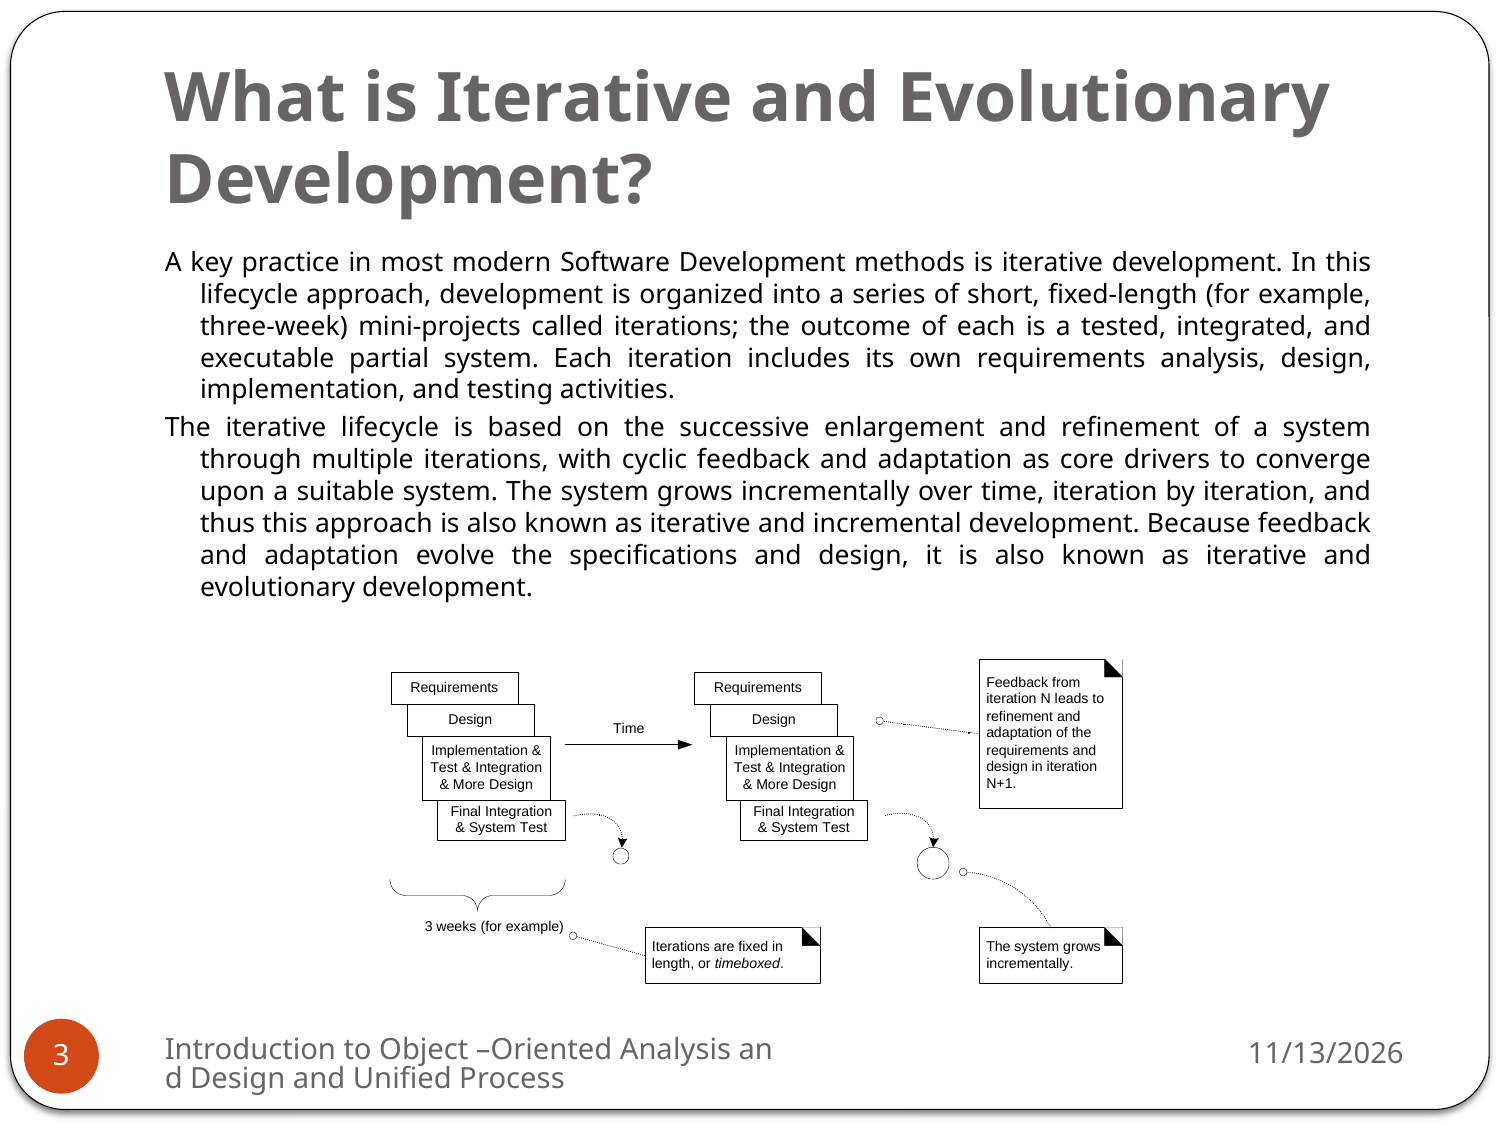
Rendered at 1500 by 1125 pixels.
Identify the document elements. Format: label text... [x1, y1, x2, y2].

footer Introduction to Object –Oriented Analysis and Design and Unified Process [150, 1012, 800, 1088]
slide_number 3 [23, 1018, 99, 1094]
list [387, 656, 1126, 987]
list A key practice in most modern Software Development methods is iterative development. In this lifecycle approach, development is organized into a series of short, fixed-length (for example, three-week) mini-projects called iterations; the outcome of each is a tested, integrated, and executable partial system. Each iteration includes its own requirements analysis, design, implementation, and testing activities. The iterative lifecycle is based on the successive enlargement and refinement of a system through multiple iterations, with cyclic feedback and adaptation as core drivers to converge upon a suitable system. The system grows incrementally over time, iteration by iteration, and thus this approach is also known as iterative and incremental development. Because feedback and adaptation evolve the specifications and design, it is also known as iterative and evolutionary development. [150, 237, 1388, 619]
title What is Iterative and Evolutionary Development? [150, 44, 1425, 233]
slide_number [1012, 1015, 1419, 1094]
